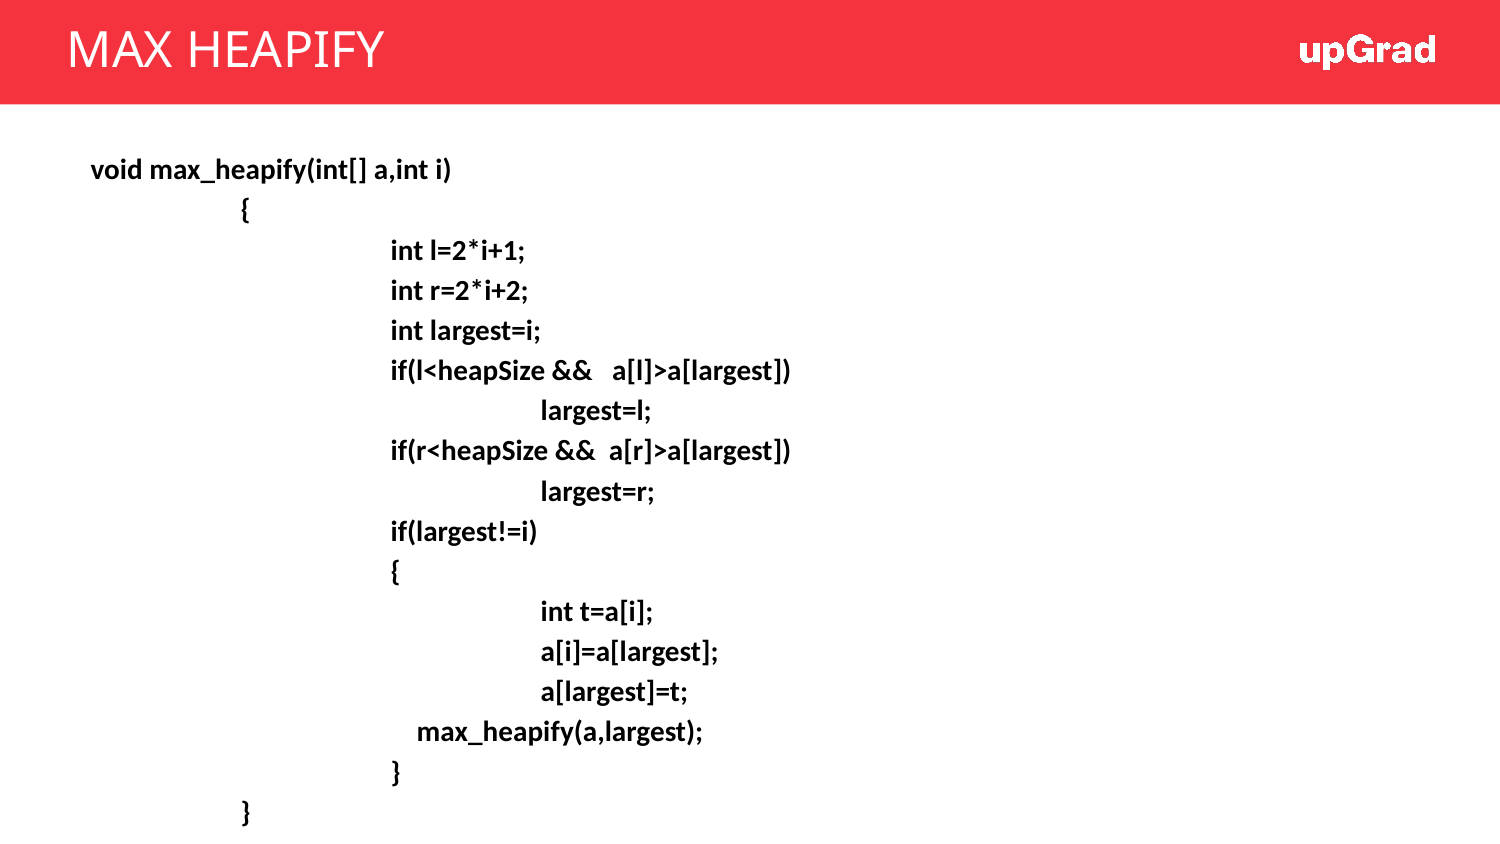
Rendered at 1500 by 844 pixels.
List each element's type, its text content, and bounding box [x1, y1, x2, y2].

text_box void max_heapify(int[] a,int i) { int l=2*i+1; int r=2*i+2; int largest=i; if(l<heapSize && a[l]>a[largest]) largest=l; if(r<heapSize && a[r]>a[largest]) largest=r; if(largest!=i) { int t=a[i]; a[i]=a[largest]; a[largest]=t; max_heapify(a,largest); } } [75, 130, 1379, 728]
picture [1300, 34, 1435, 70]
title MAX HEAPIFY [51, 20, 1177, 83]
